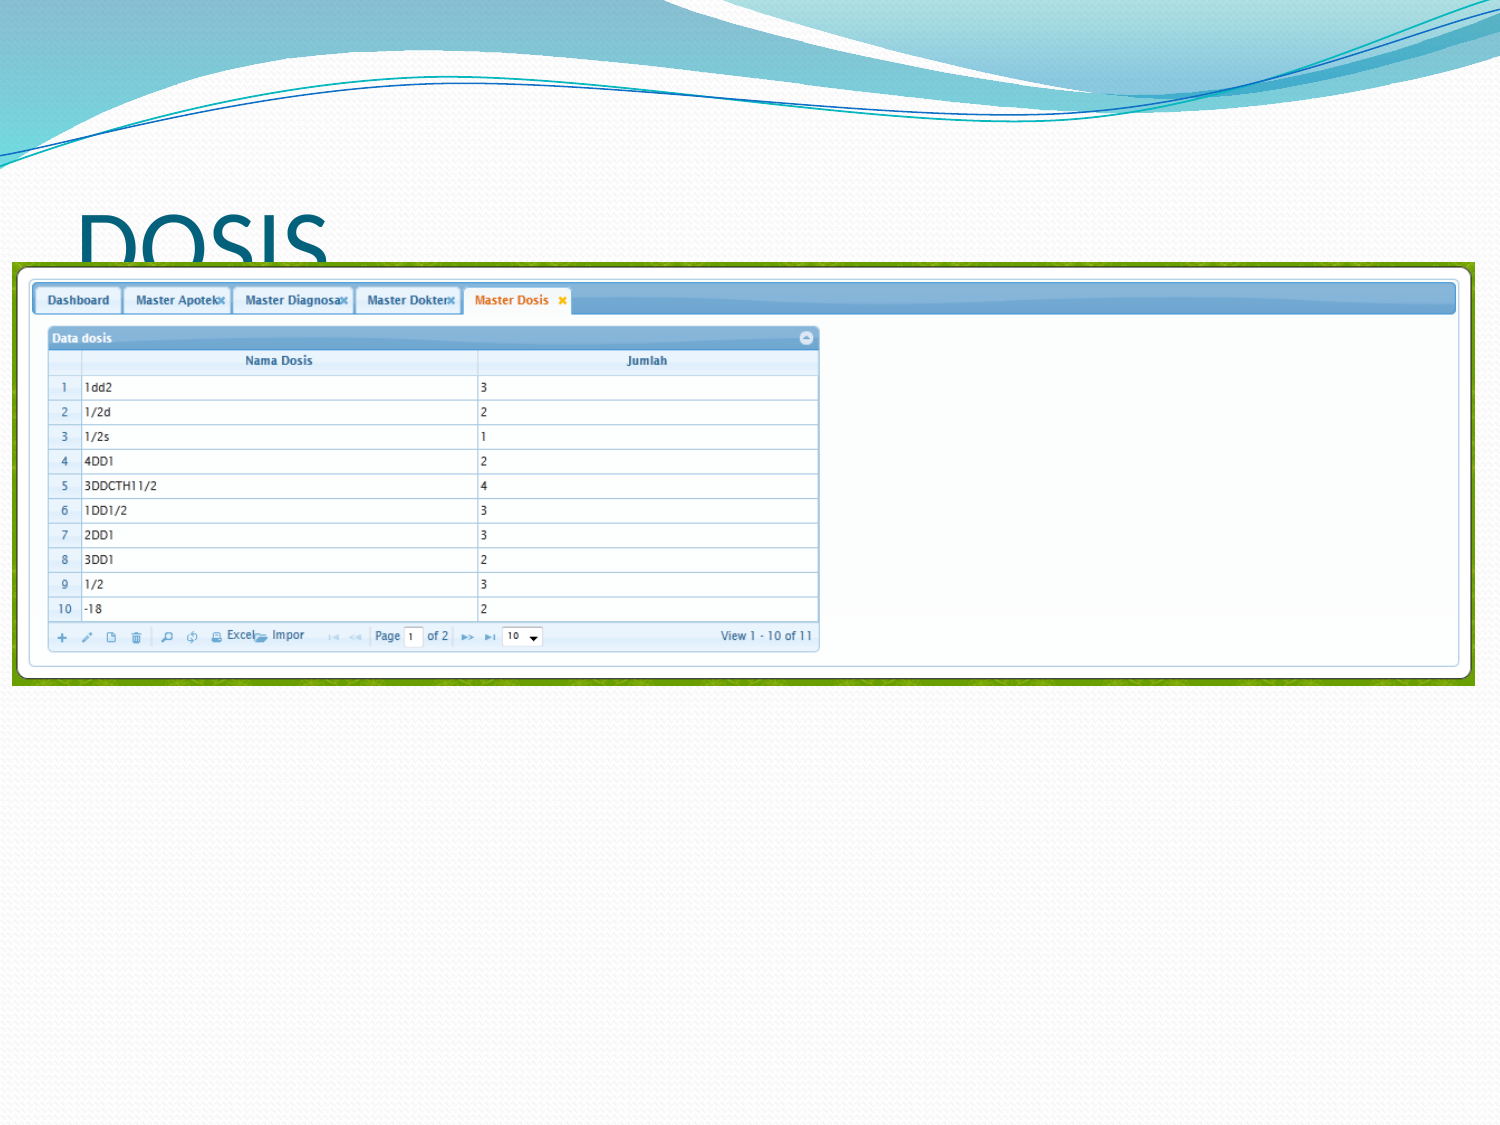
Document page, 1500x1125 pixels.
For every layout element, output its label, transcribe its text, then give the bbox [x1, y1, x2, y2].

picture [12, 262, 1476, 686]
title DOSIS [75, 115, 1425, 261]
